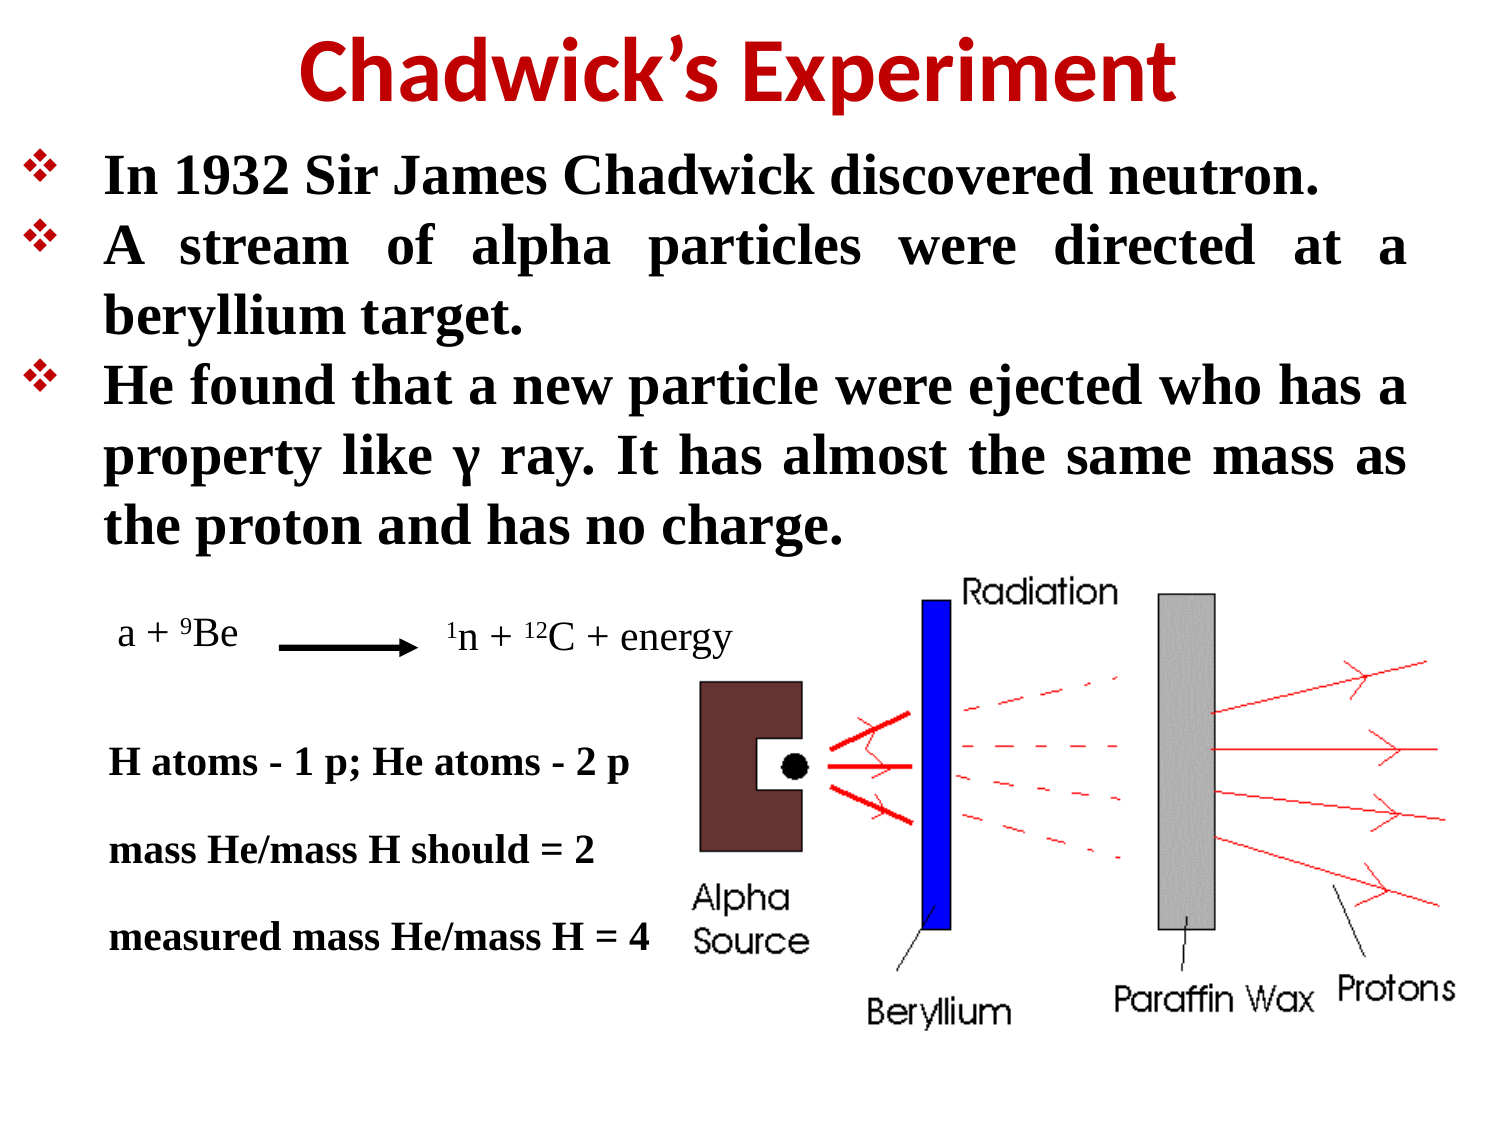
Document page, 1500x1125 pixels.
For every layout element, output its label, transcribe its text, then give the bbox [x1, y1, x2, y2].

text_box H atoms - 1 p; He atoms - 2 p mass He/mass H should = 2 measured mass He/mass H = 4 [93, 726, 650, 967]
picture [655, 567, 1500, 1067]
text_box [0, 597, 938, 668]
text_box In 1932 Sir James Chadwick discovered neutron. A stream of alpha particles were directed at a beryllium target. He found that a new particle were ejected who has a property like γ ray. It has almost the same mass as the proton and has no charge. [0, 129, 1430, 564]
text_box Chadwick’s Experiment [0, 0, 1500, 129]
